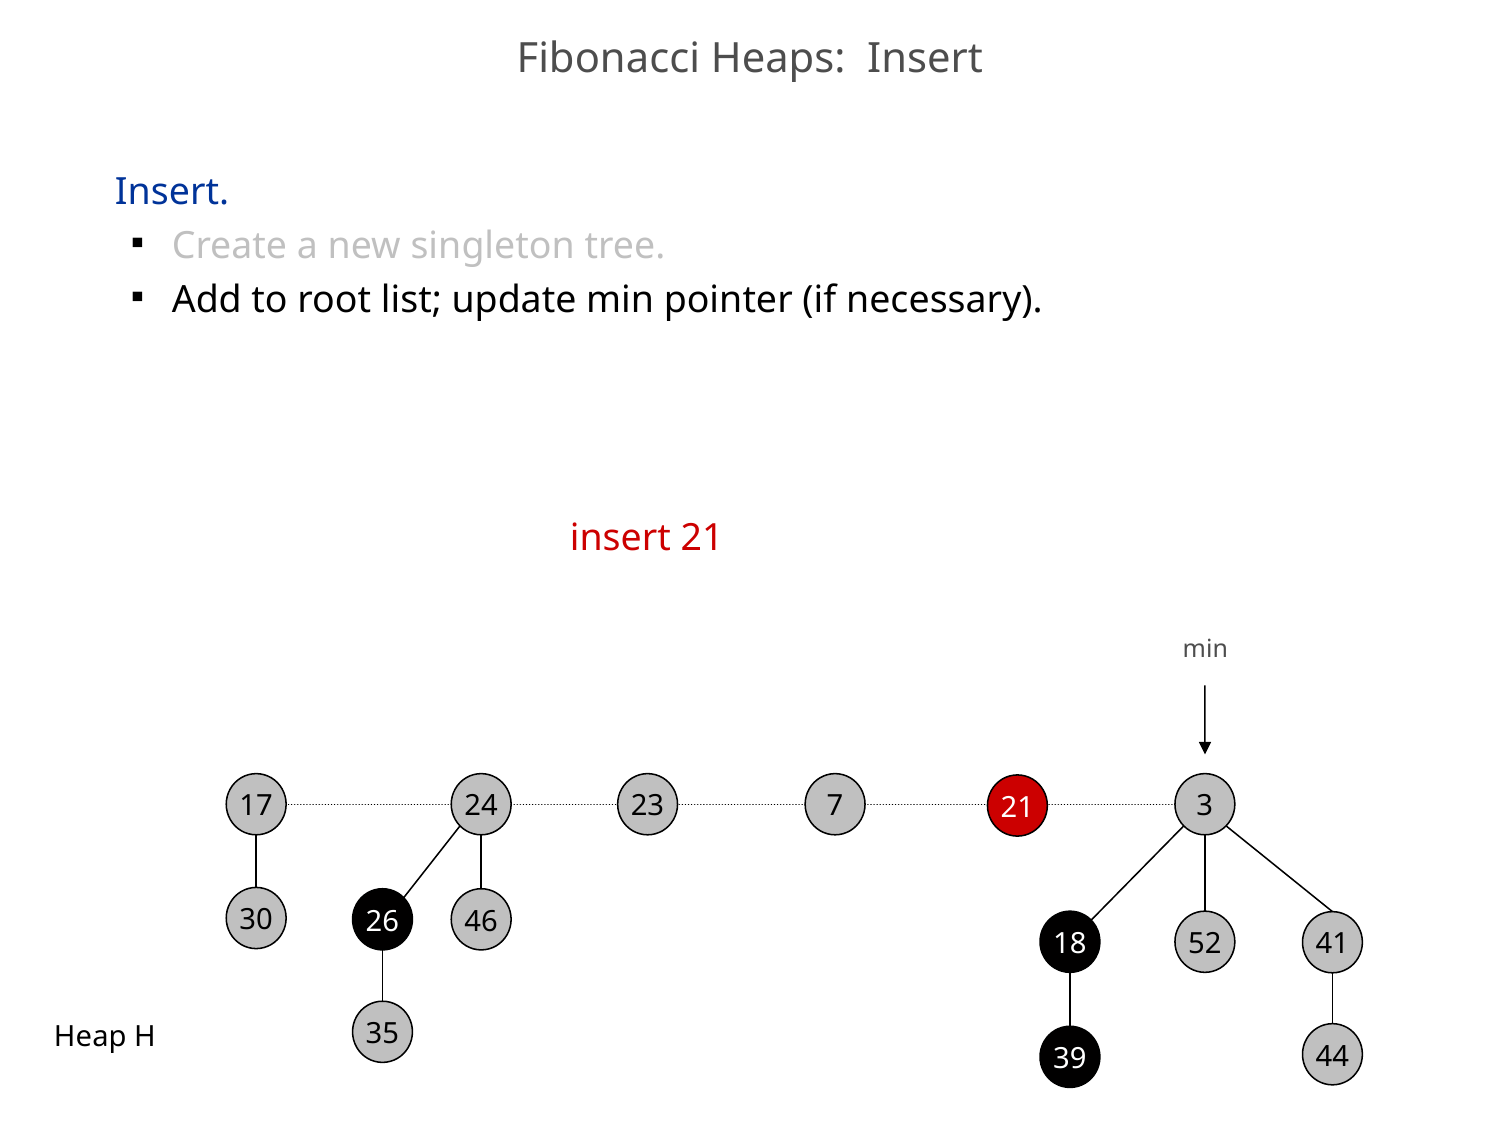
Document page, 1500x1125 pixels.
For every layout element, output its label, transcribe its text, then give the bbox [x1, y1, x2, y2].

text_box 30 [226, 887, 287, 949]
text_box 21 [987, 774, 1048, 804]
text_box [1198, 685, 1212, 755]
text_box insert 21 [503, 505, 791, 566]
text_box 35 [352, 1001, 413, 1063]
list Insert. Create a new singleton tree. Add to root list; update min pointer (if necessary). [99, 149, 1388, 1038]
text_box 39 [1040, 1026, 1100, 1088]
text_box 46 [451, 888, 512, 950]
text_box 7 [805, 773, 866, 835]
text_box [403, 826, 461, 898]
text_box 23 [617, 773, 678, 835]
text_box Heap H [38, 1009, 172, 1060]
text_box 3 [1174, 773, 1235, 835]
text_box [1225, 826, 1333, 912]
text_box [1091, 825, 1184, 920]
text_box 41 [1302, 911, 1363, 973]
title Fibonacci Heaps: Insert [0, 24, 1500, 100]
text_box 52 [1174, 911, 1235, 973]
text_box 26 [352, 888, 413, 950]
text_box 44 [1302, 1023, 1363, 1085]
text_box min [1167, 625, 1244, 671]
text_box 17 [226, 773, 287, 835]
text_box 21 [987, 805, 1048, 837]
text_box 18 [1040, 911, 1100, 973]
text_box 24 [451, 773, 512, 835]
